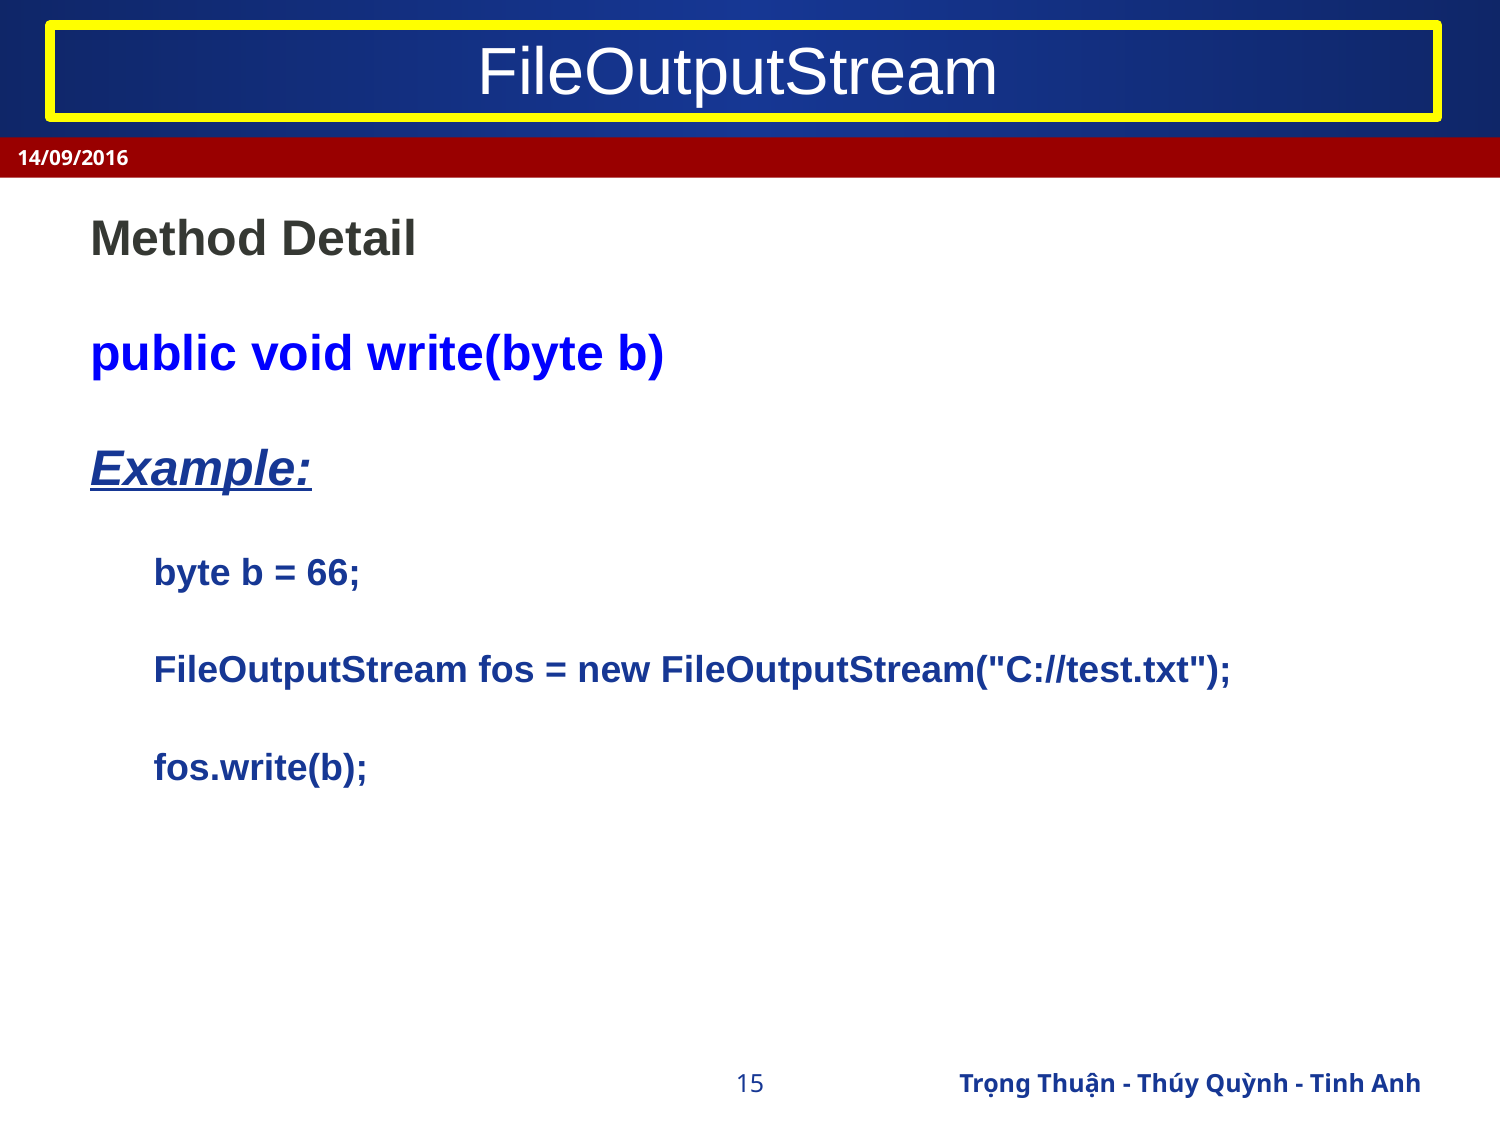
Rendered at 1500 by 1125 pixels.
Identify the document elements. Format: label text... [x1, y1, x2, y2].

footer Trọng Thuận - Thúy Quỳnh - Tinh Anh [925, 1059, 1438, 1113]
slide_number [2, 137, 1390, 175]
slide_number ‹#› [575, 1059, 925, 1113]
title FileOutputStream [50, 24, 1438, 118]
list Method Detail public void write(byte b) Example: byte b = 66; FileOutputStream fos = new FileOutputStream("C://test.txt"); fos.write(b); [75, 189, 1425, 1050]
